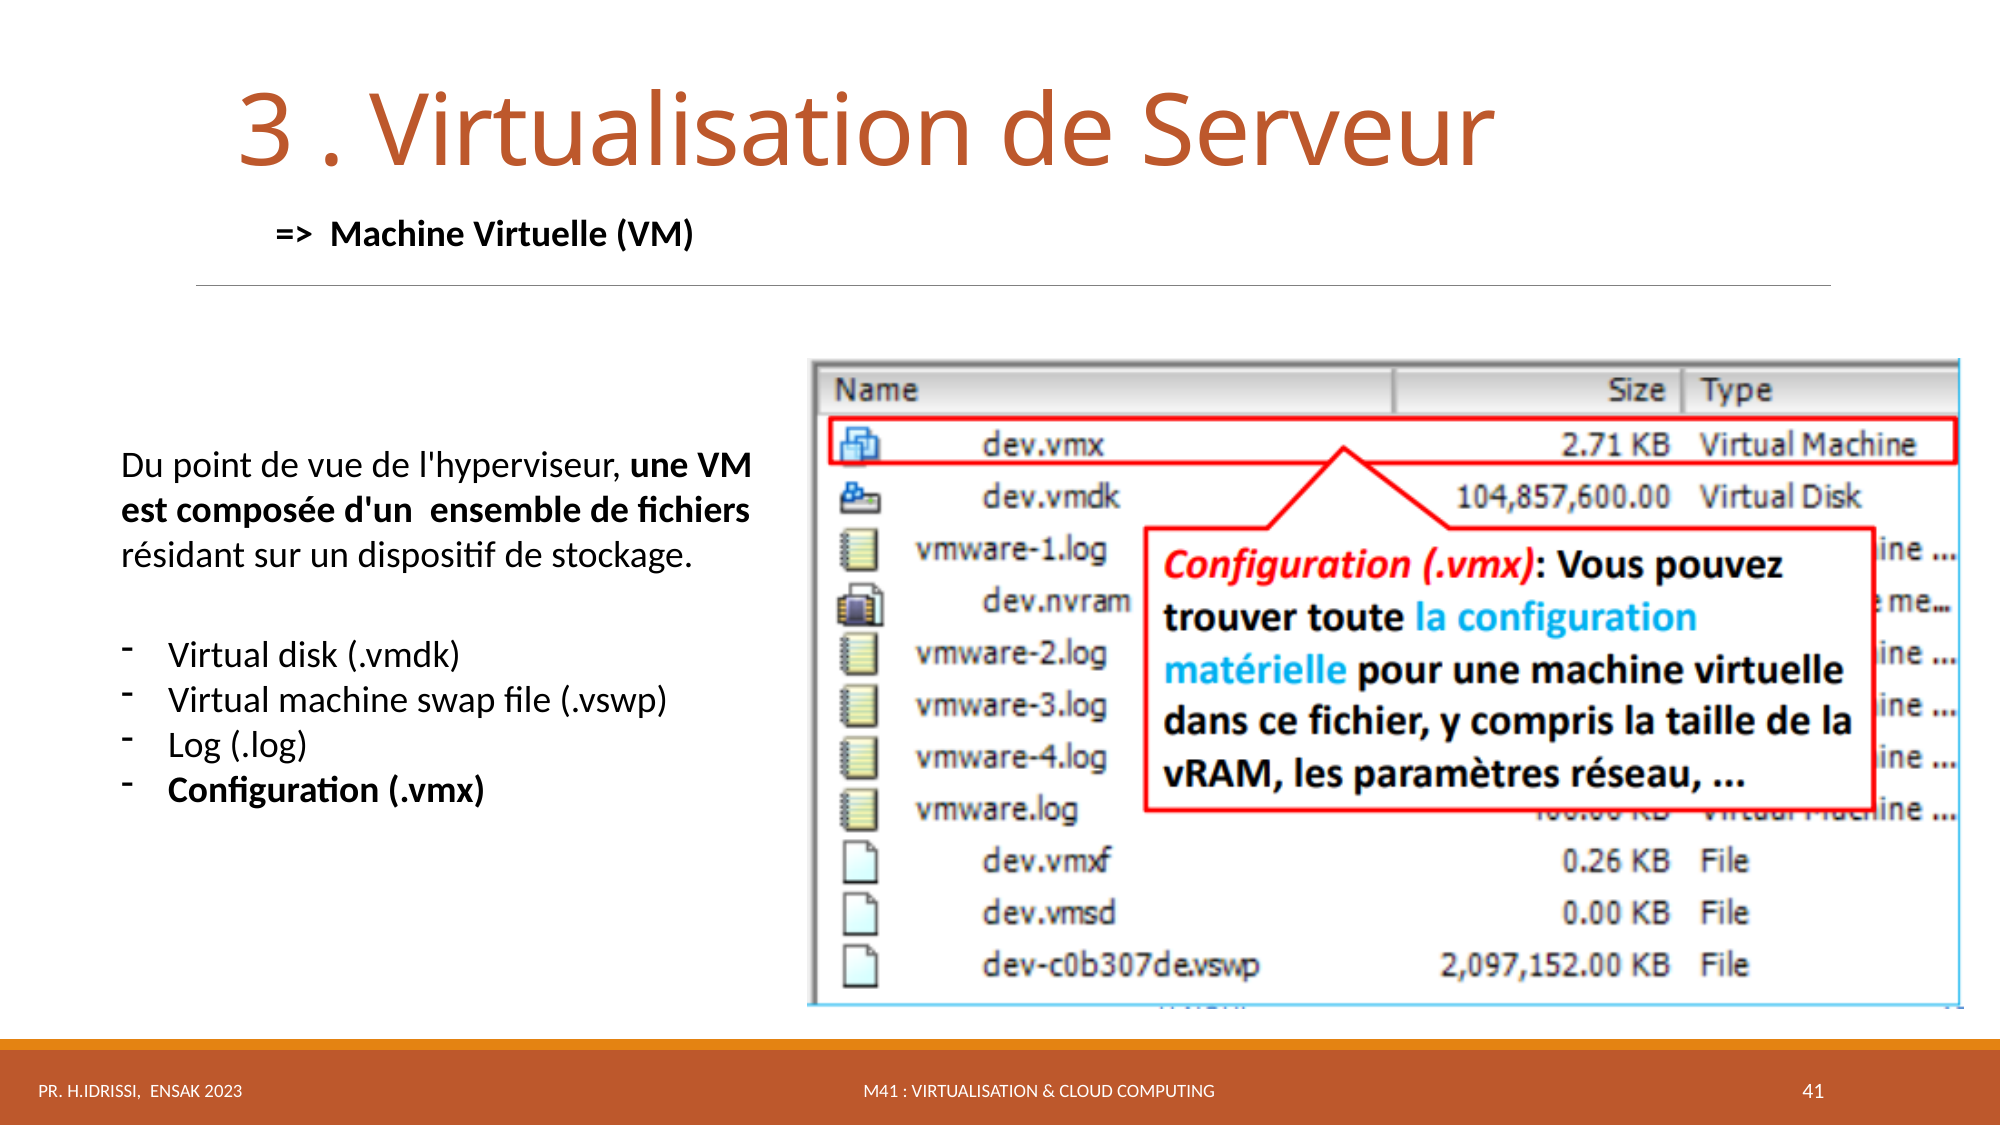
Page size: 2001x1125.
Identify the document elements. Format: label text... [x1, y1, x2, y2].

text_box 3 . Virtualisation de Serveur [222, 58, 1642, 194]
text_box M41 : Virtualisation & Cloud Computing [807, 1059, 1271, 1120]
text_box => Machine Virtuelle (VM) [260, 201, 711, 262]
picture [806, 358, 1964, 1010]
slide_number 41 [1624, 1059, 1840, 1120]
text_box Du point de vue de l'hyperviseur, une VM est composée d'un ensemble de fichiers résidant sur un dispositif de stockage. Virtual disk (.vmdk) Virtual machine swap file (.vswp) Log (.log) Configuration (.vmx) [106, 432, 782, 817]
footer Pr. H.IDRISSI, ENSAK 2023 [21, 1059, 260, 1120]
